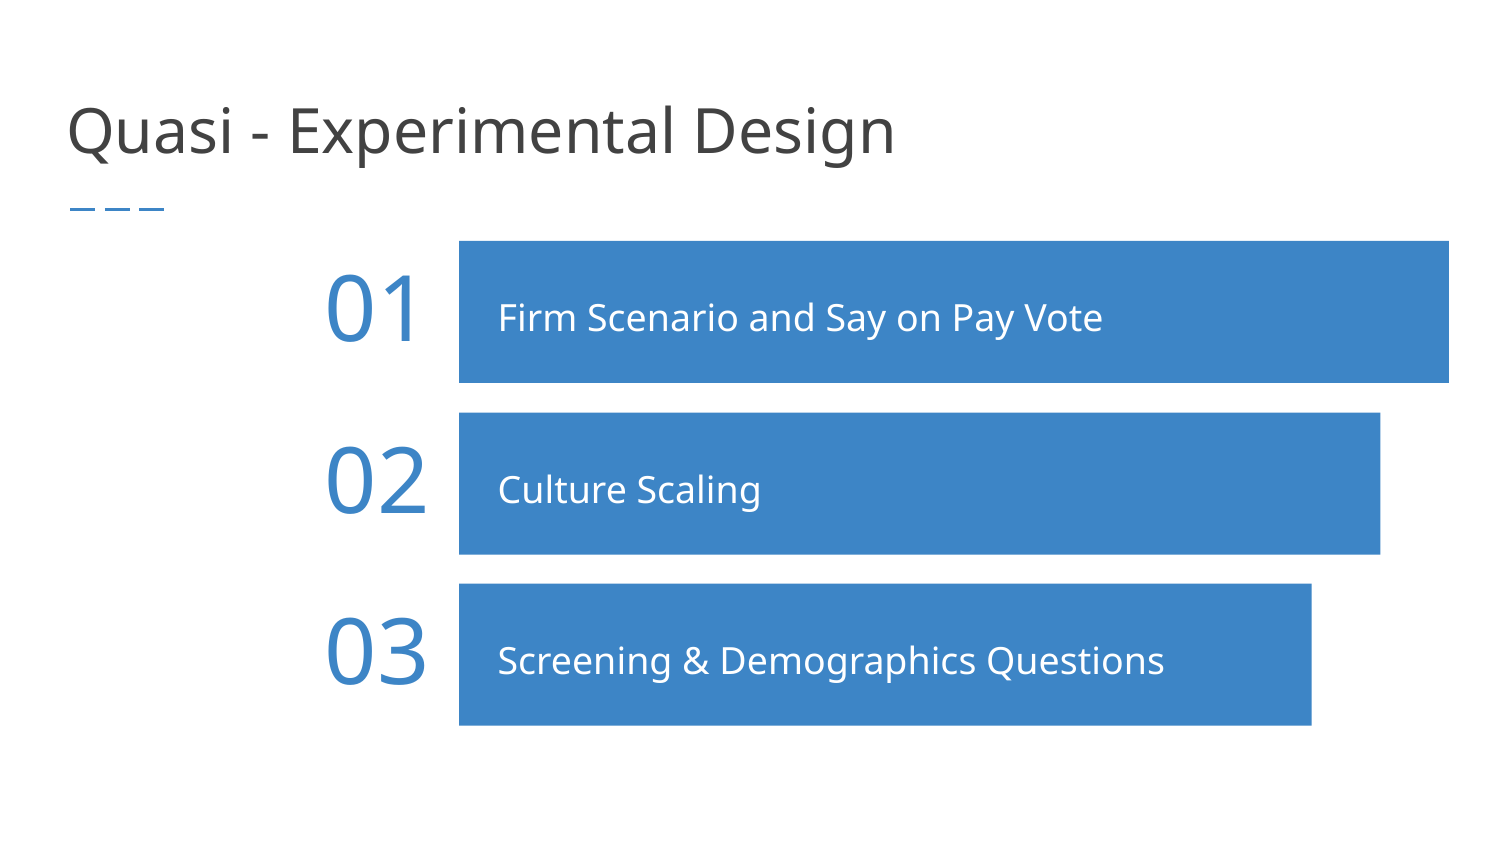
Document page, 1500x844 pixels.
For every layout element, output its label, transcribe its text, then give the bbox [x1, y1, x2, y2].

title Quasi - Experimental Design [51, 61, 1449, 182]
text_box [64, 240, 1450, 384]
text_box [0, 412, 1381, 555]
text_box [73, 583, 1312, 726]
